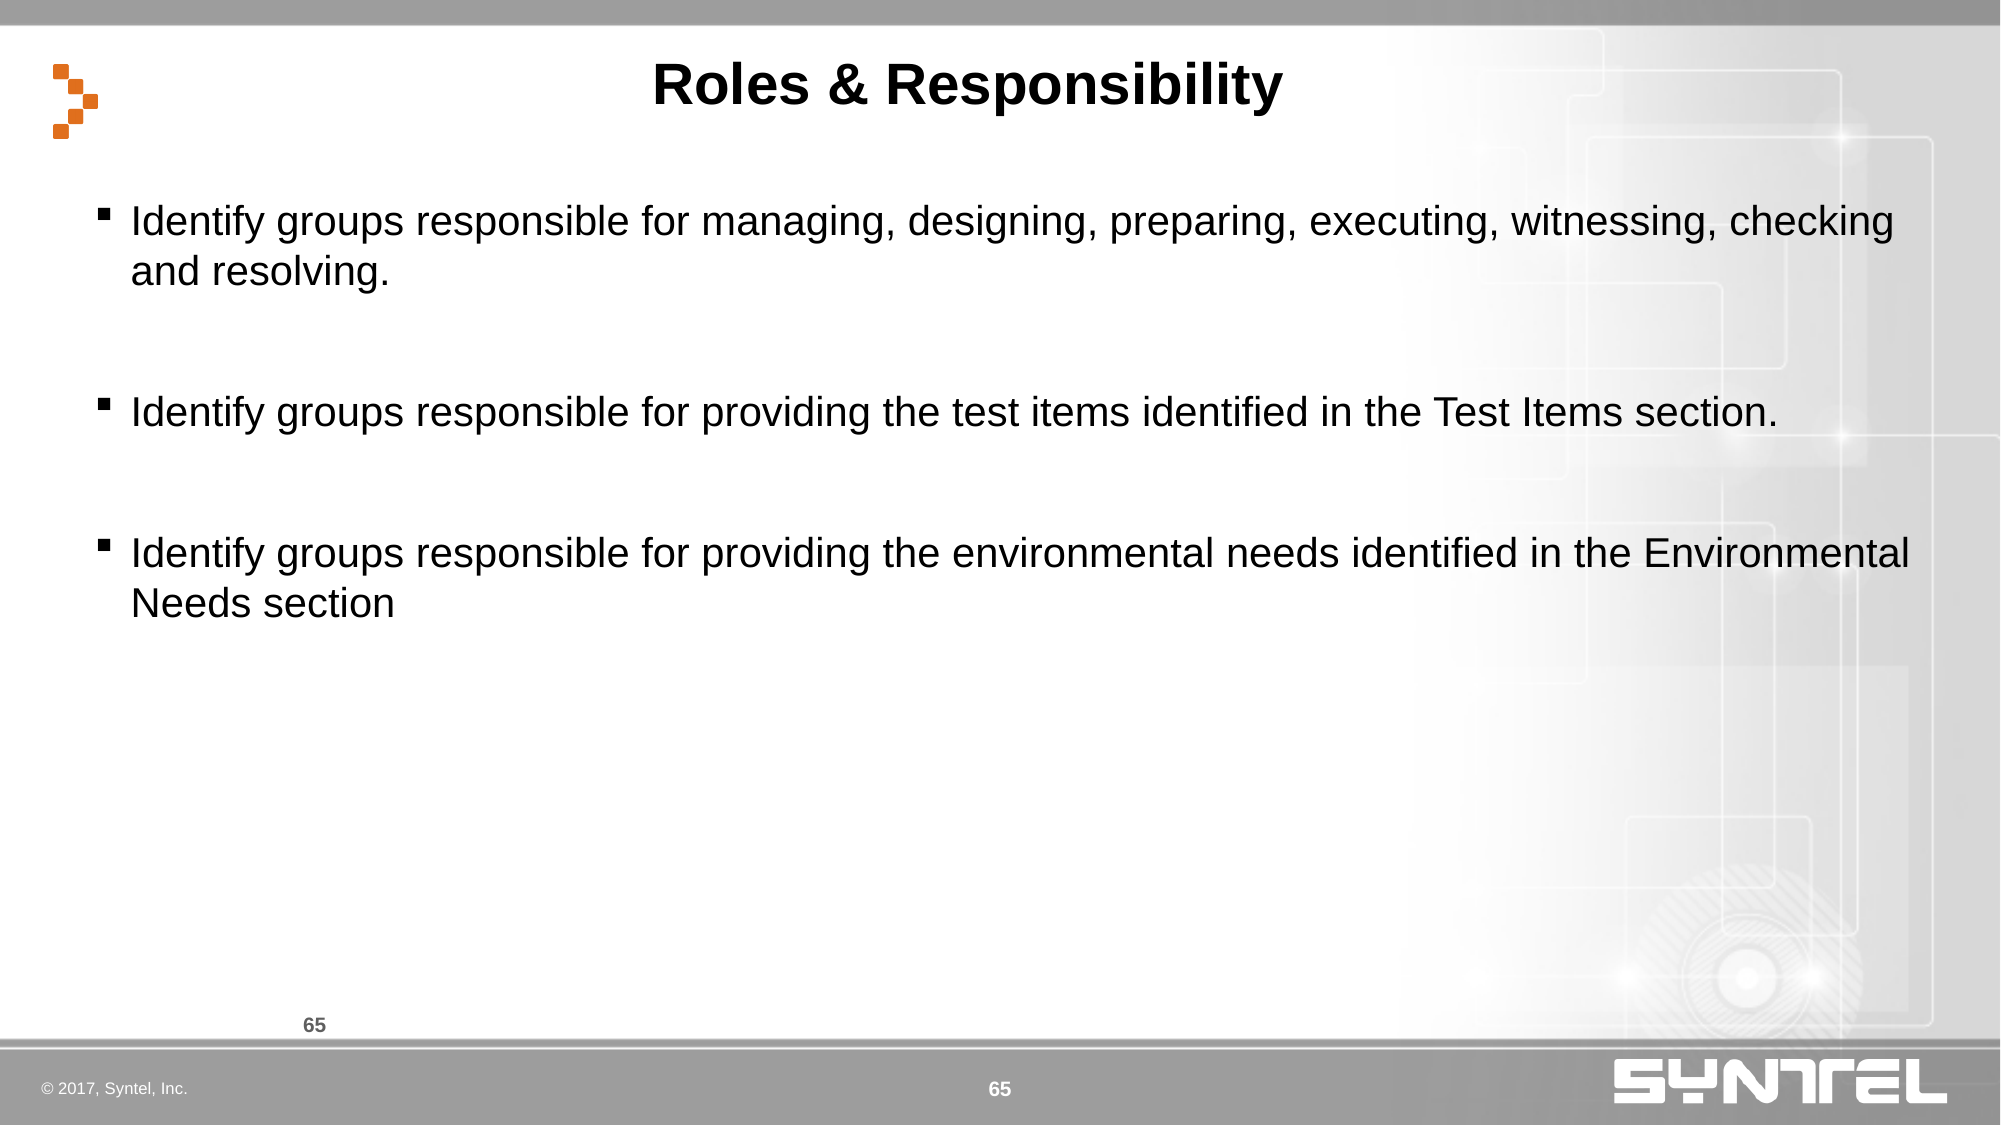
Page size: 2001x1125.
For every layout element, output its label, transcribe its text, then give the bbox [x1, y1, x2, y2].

title Roles & Responsibility [637, 37, 1750, 125]
slide_number 65 [288, 1006, 453, 1048]
list Identify groups responsible for managing, designing, preparing, executing, witnessing, checking and resolving. Identify groups responsible for providing the test items identified in the Test Items section. Identify groups responsible for providing the environmental needs identified in the Environmental Needs section [40, 186, 1948, 1006]
picture [0, 0, 2001, 1125]
